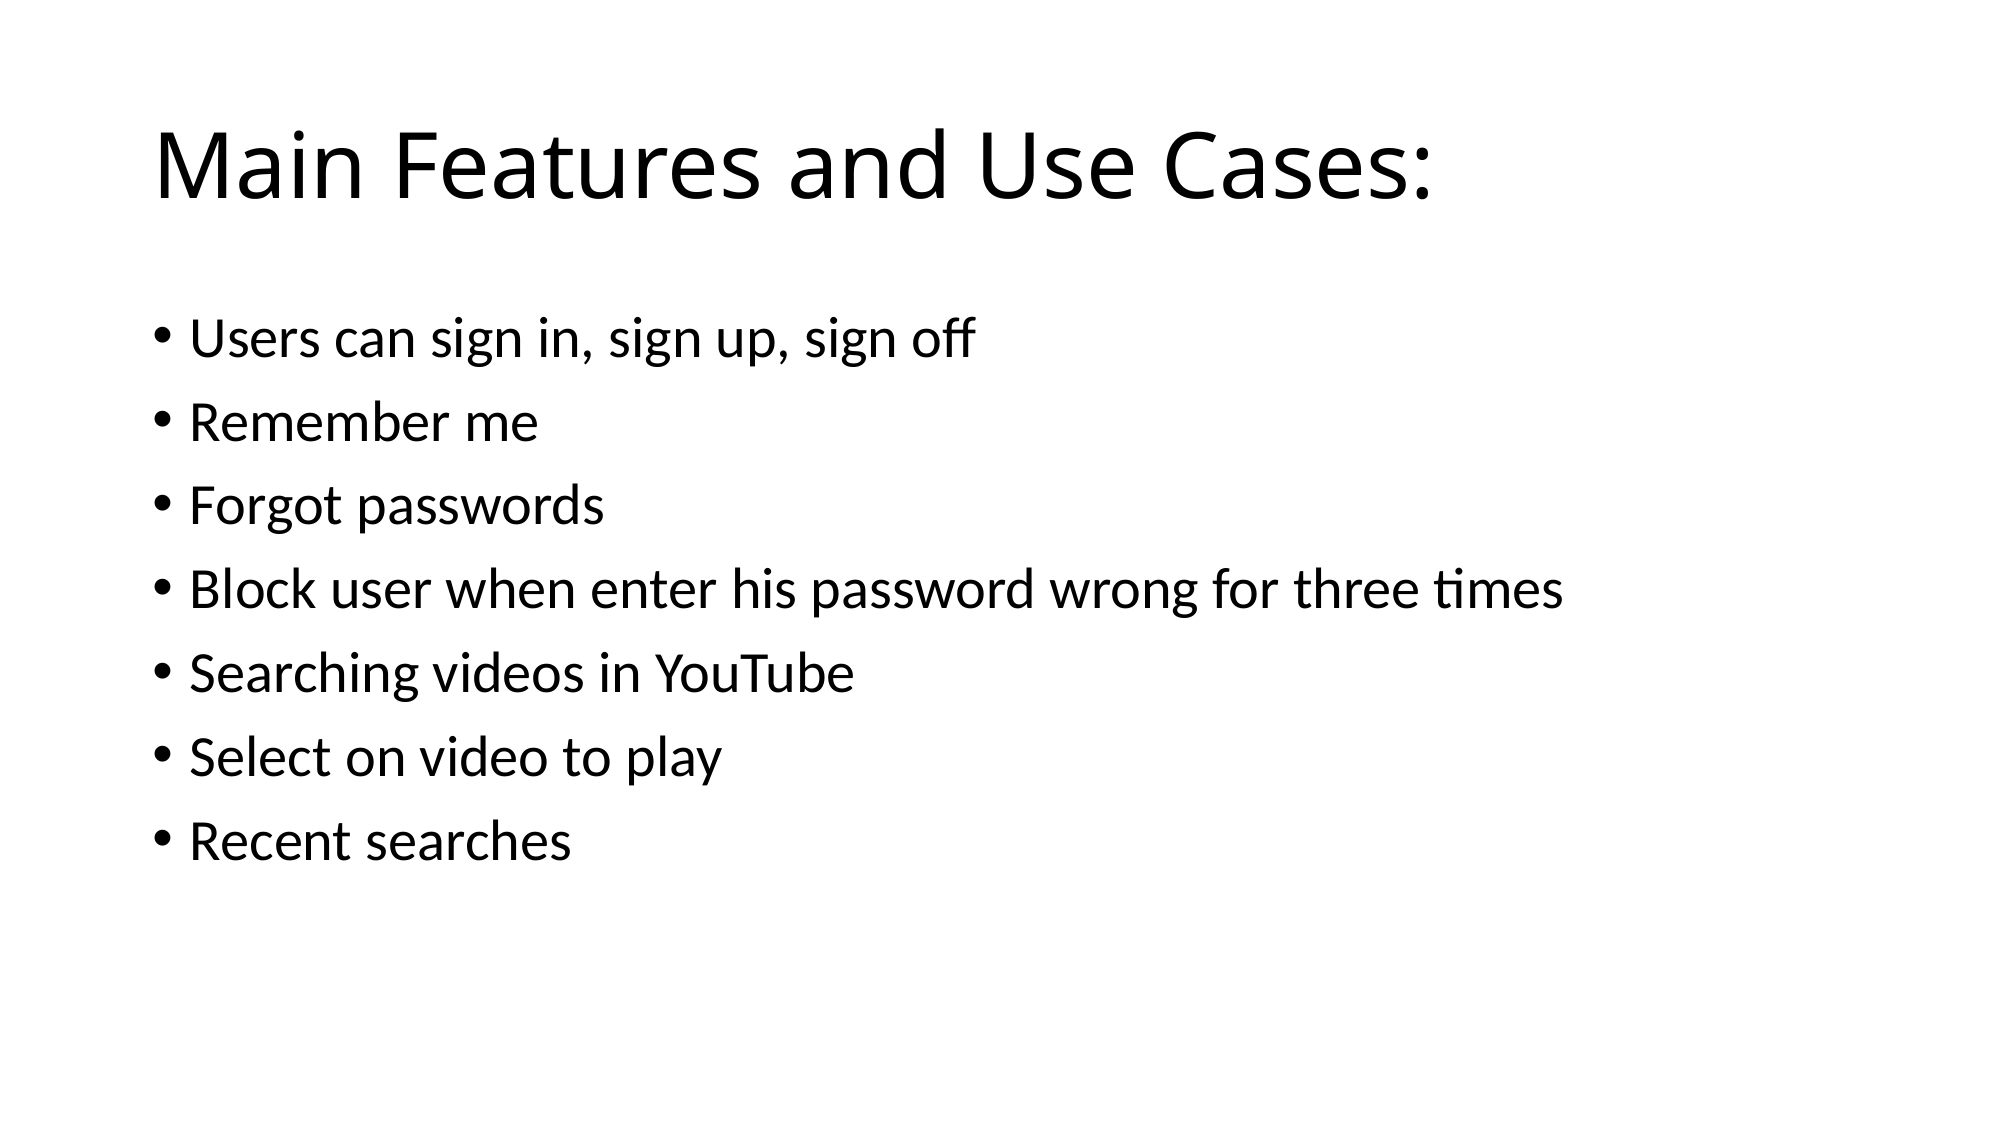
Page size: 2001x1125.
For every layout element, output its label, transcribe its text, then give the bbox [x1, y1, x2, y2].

title Main Features and Use Cases: [137, 59, 1863, 278]
list Users can sign in, sign up, sign off Remember me Forgot passwords Block user when enter his password wrong for three times Searching videos in YouTube Select on video to play Recent searches [137, 299, 1863, 1014]
